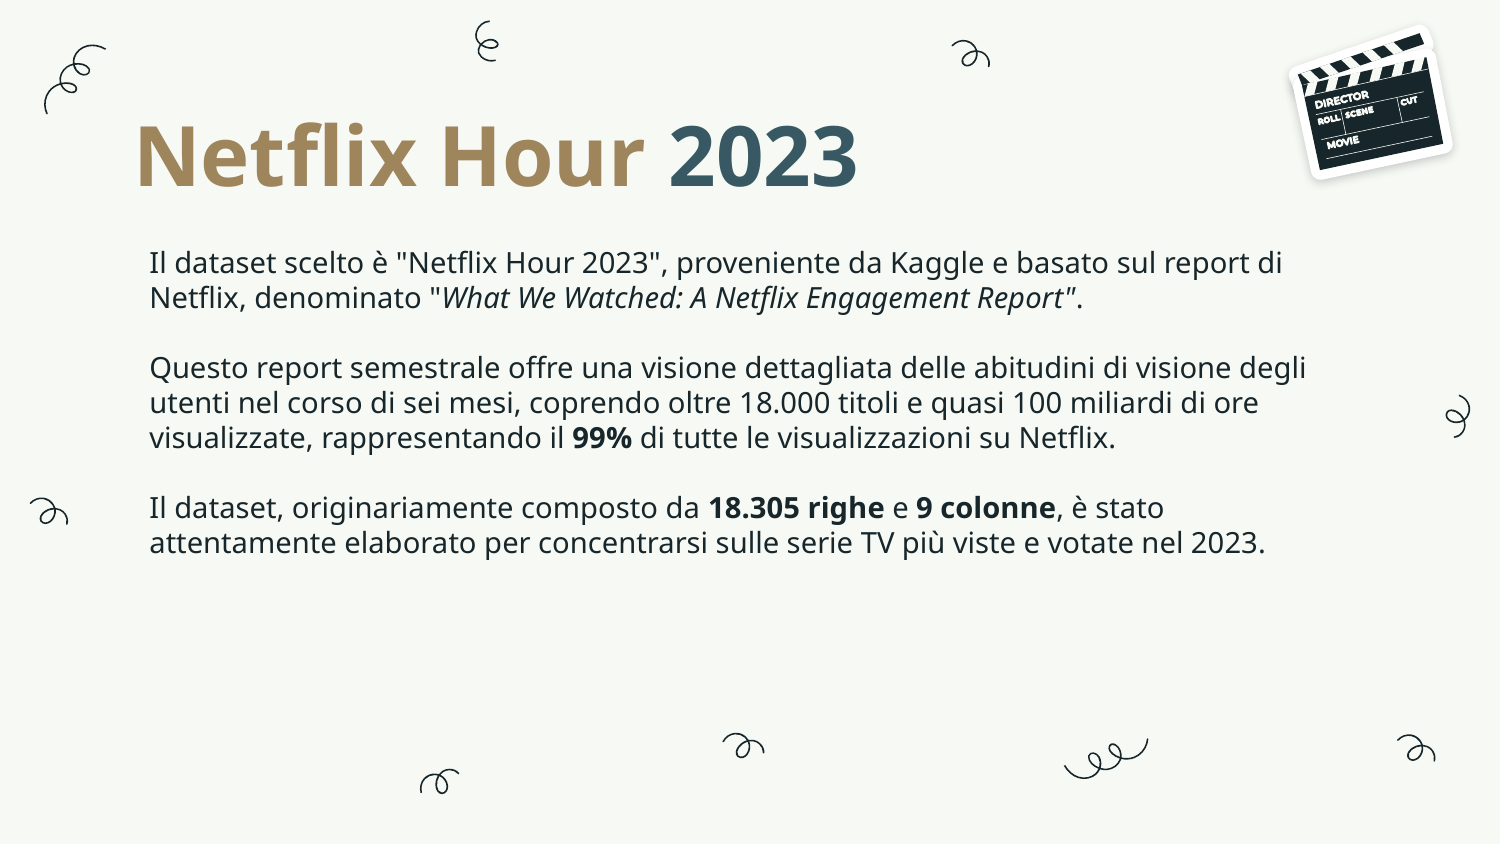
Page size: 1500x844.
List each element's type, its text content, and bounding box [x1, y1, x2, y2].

title Netflix Hour 2023 [118, 72, 1289, 167]
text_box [1294, 30, 1447, 174]
list Il dataset scelto è "Netflix Hour 2023", proveniente da Kaggle e basato sul report di Netflix, denominato "What We Watched: A Netflix Engagement Report". Questo report semestrale offre una visione dettagliata delle abitudini di visione degli utenti nel corso di sei mesi, coprendo oltre 18.000 titoli e quasi 100 miliardi di ore visualizzate, rappresentando il 99% di tutte le visualizzazioni su Netflix. Il dataset, originariamente composto da 18.305 righe e 9 colonne, è stato attentamente elaborato per concentrarsi sulle serie TV più viste e votate nel 2023. [134, 229, 1368, 647]
